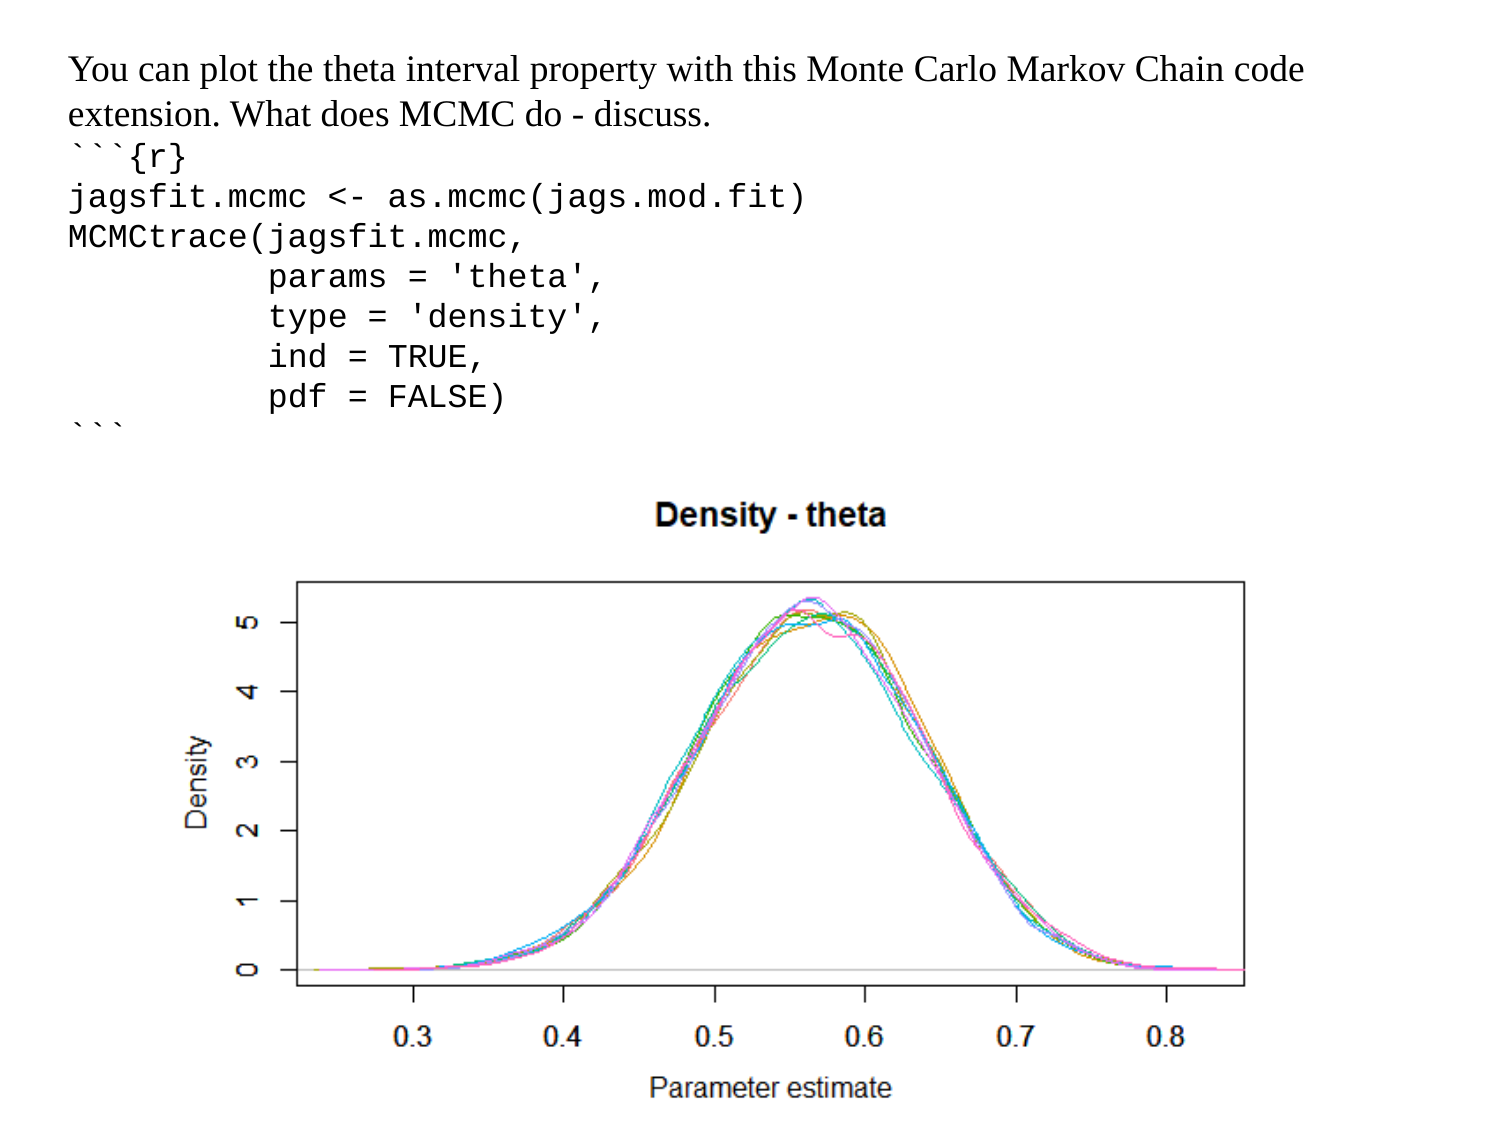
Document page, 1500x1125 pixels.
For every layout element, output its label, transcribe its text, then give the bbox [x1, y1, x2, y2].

picture [159, 444, 1316, 1125]
text_box You can plot the theta interval property with this Monte Carlo Markov Chain code extension. What does MCMC do - discuss. ```{r} jagsfit.mcmc <- as.mcmc(jags.mod.fit) MCMCtrace(jagsfit.mcmc, params = 'theta', type = 'density', ind = TRUE, pdf = FALSE) ``` [53, 36, 1471, 541]
